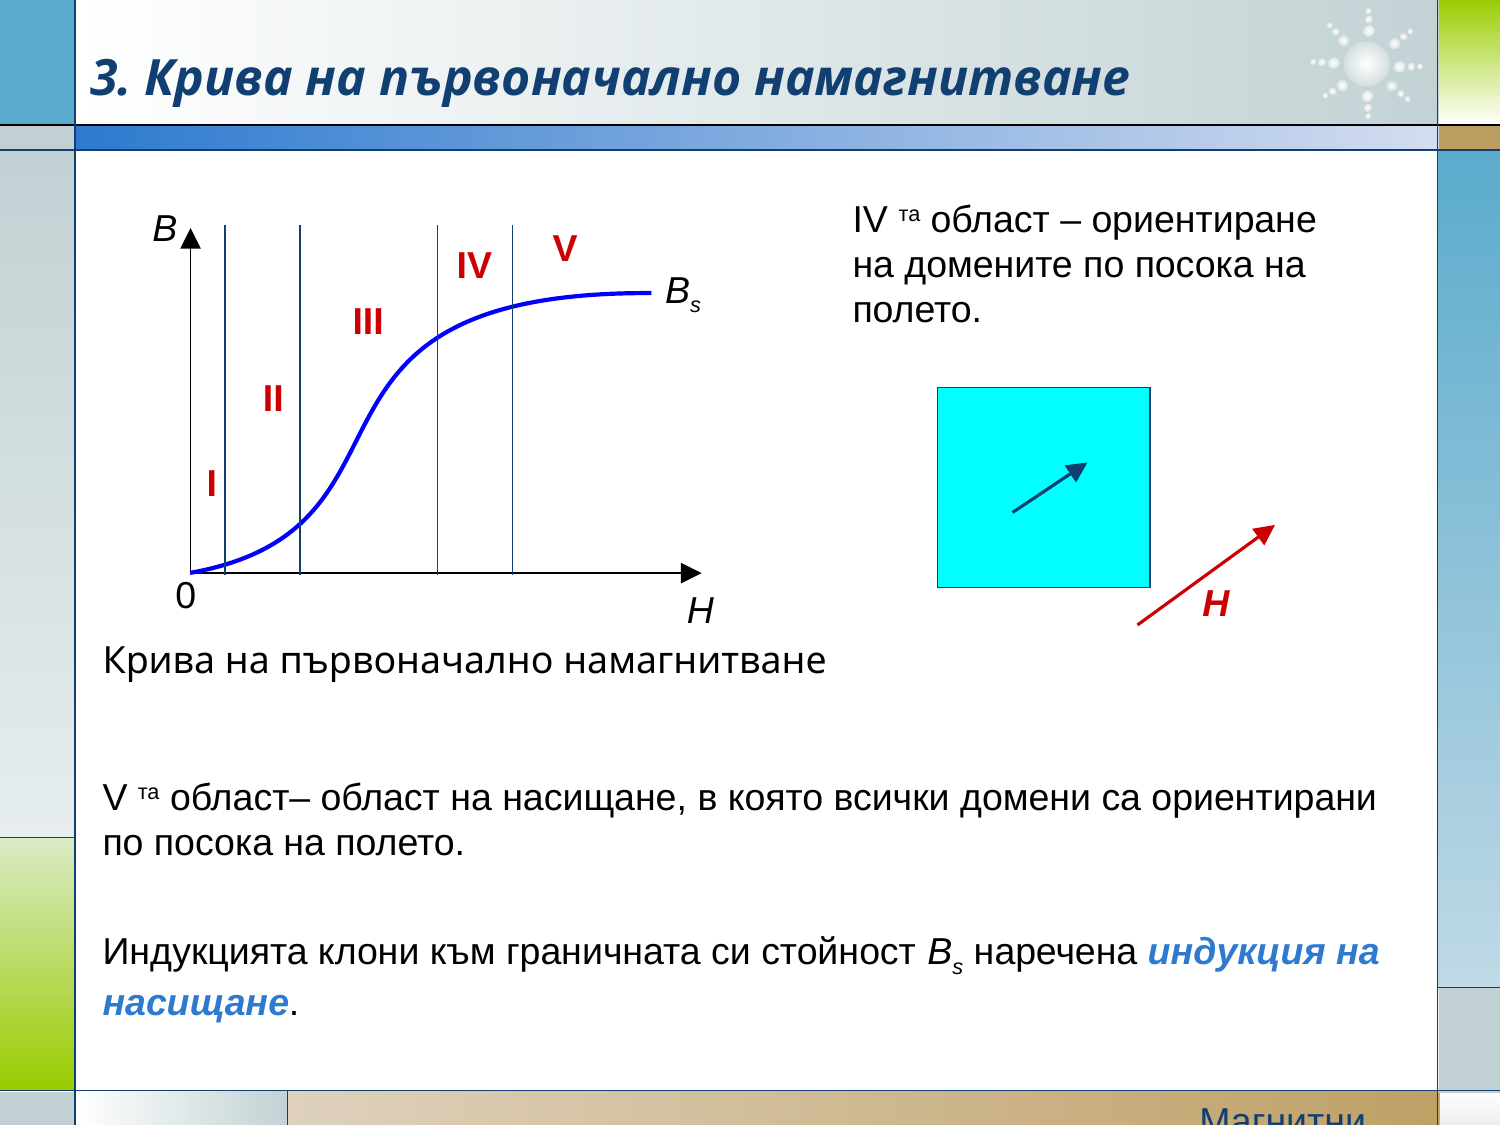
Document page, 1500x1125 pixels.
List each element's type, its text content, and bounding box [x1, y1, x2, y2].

text_box 3. Крива на първоначално намагнитване [75, 37, 1299, 113]
text_box V та област– област на насищане, в която всички домени са ориентирани по посока на полето. [87, 765, 1400, 871]
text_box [937, 387, 1276, 632]
text_box IV та област – ориентиране на домените по посока на полето. [837, 187, 1378, 338]
text_box Индукцията клони към граничната си стойност Bs наречена индукция на насищане. [87, 919, 1400, 1025]
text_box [87, 195, 871, 689]
slide_number Магнитни свойства [1184, 1089, 1500, 1125]
